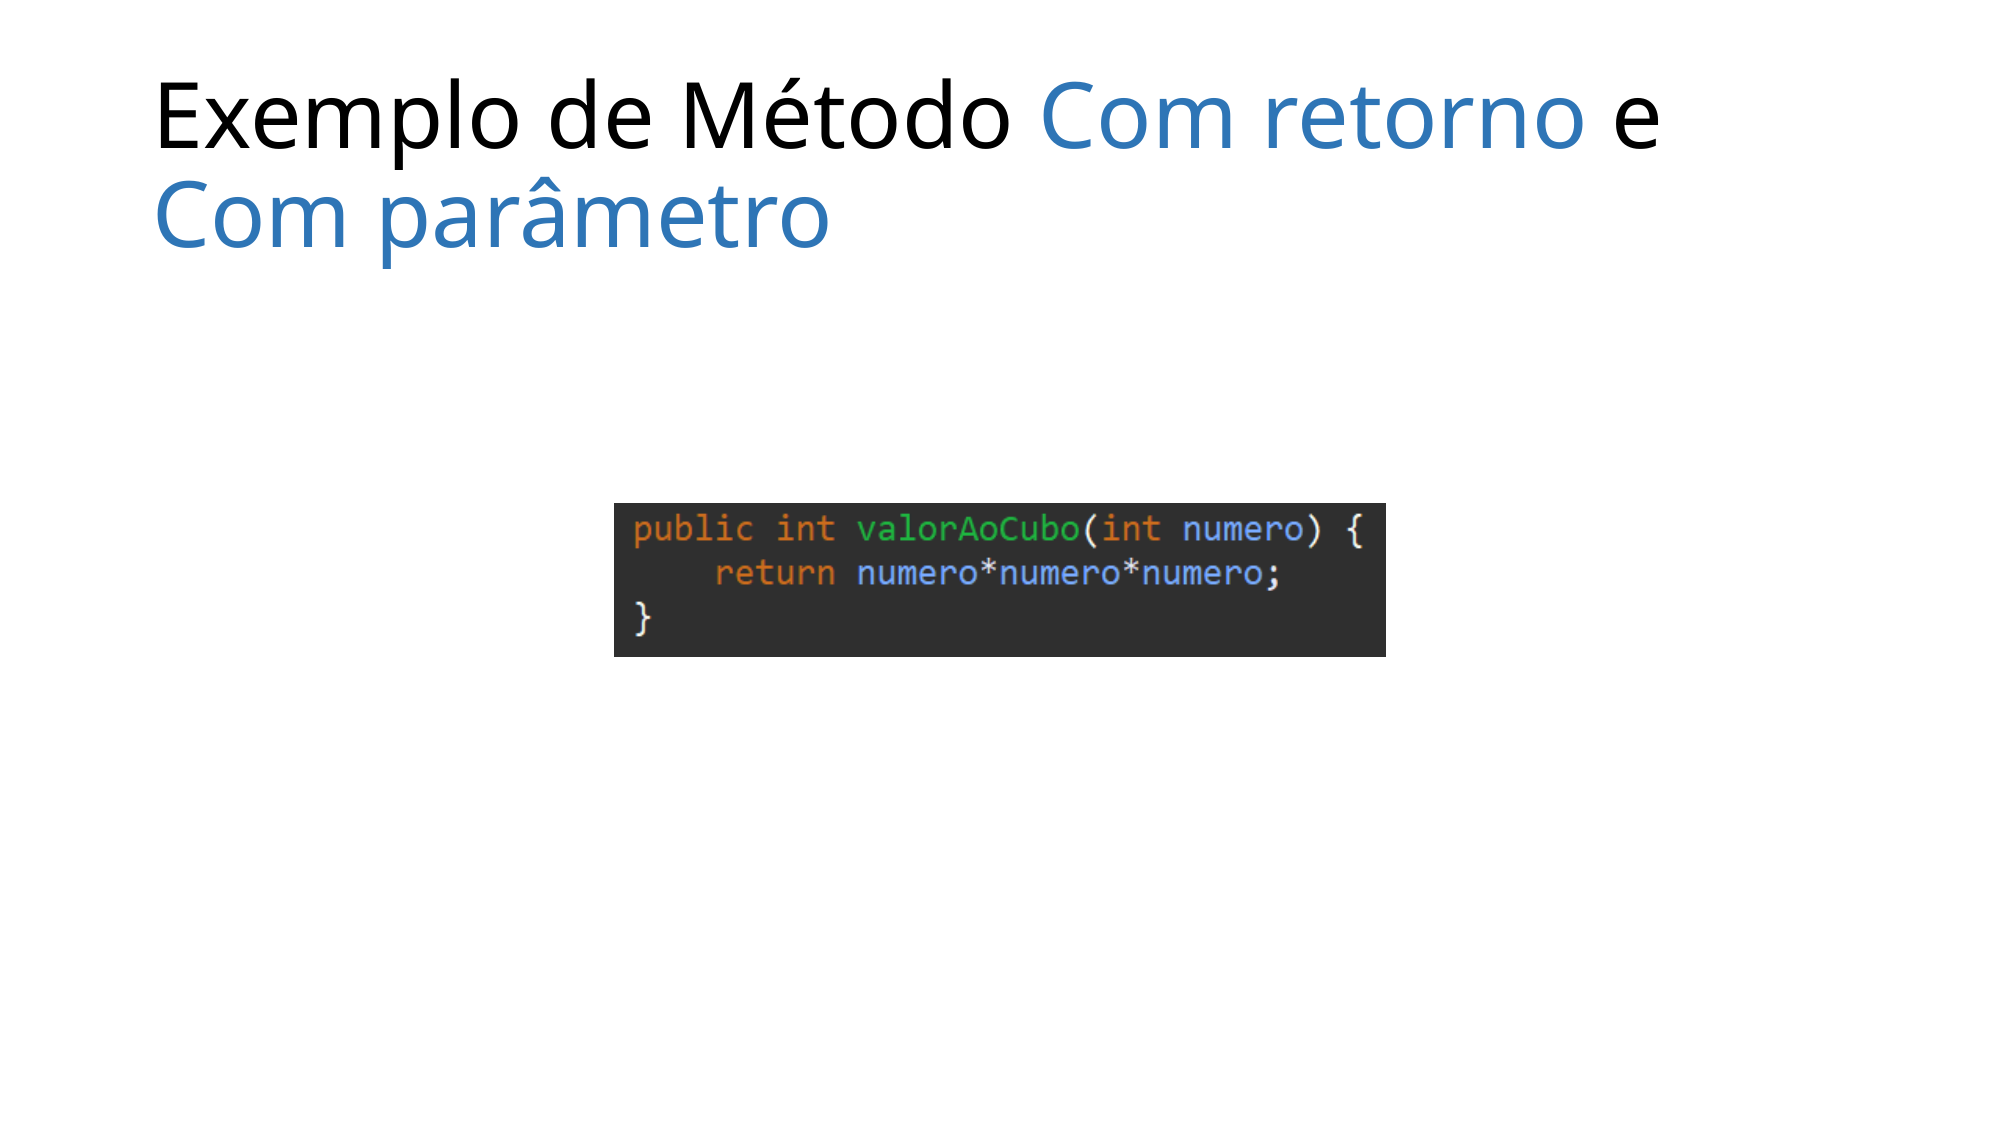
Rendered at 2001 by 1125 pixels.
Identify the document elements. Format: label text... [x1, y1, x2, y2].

title Exemplo de Método Com retorno e Com parâmetro [137, 59, 1863, 278]
picture [614, 503, 1386, 657]
